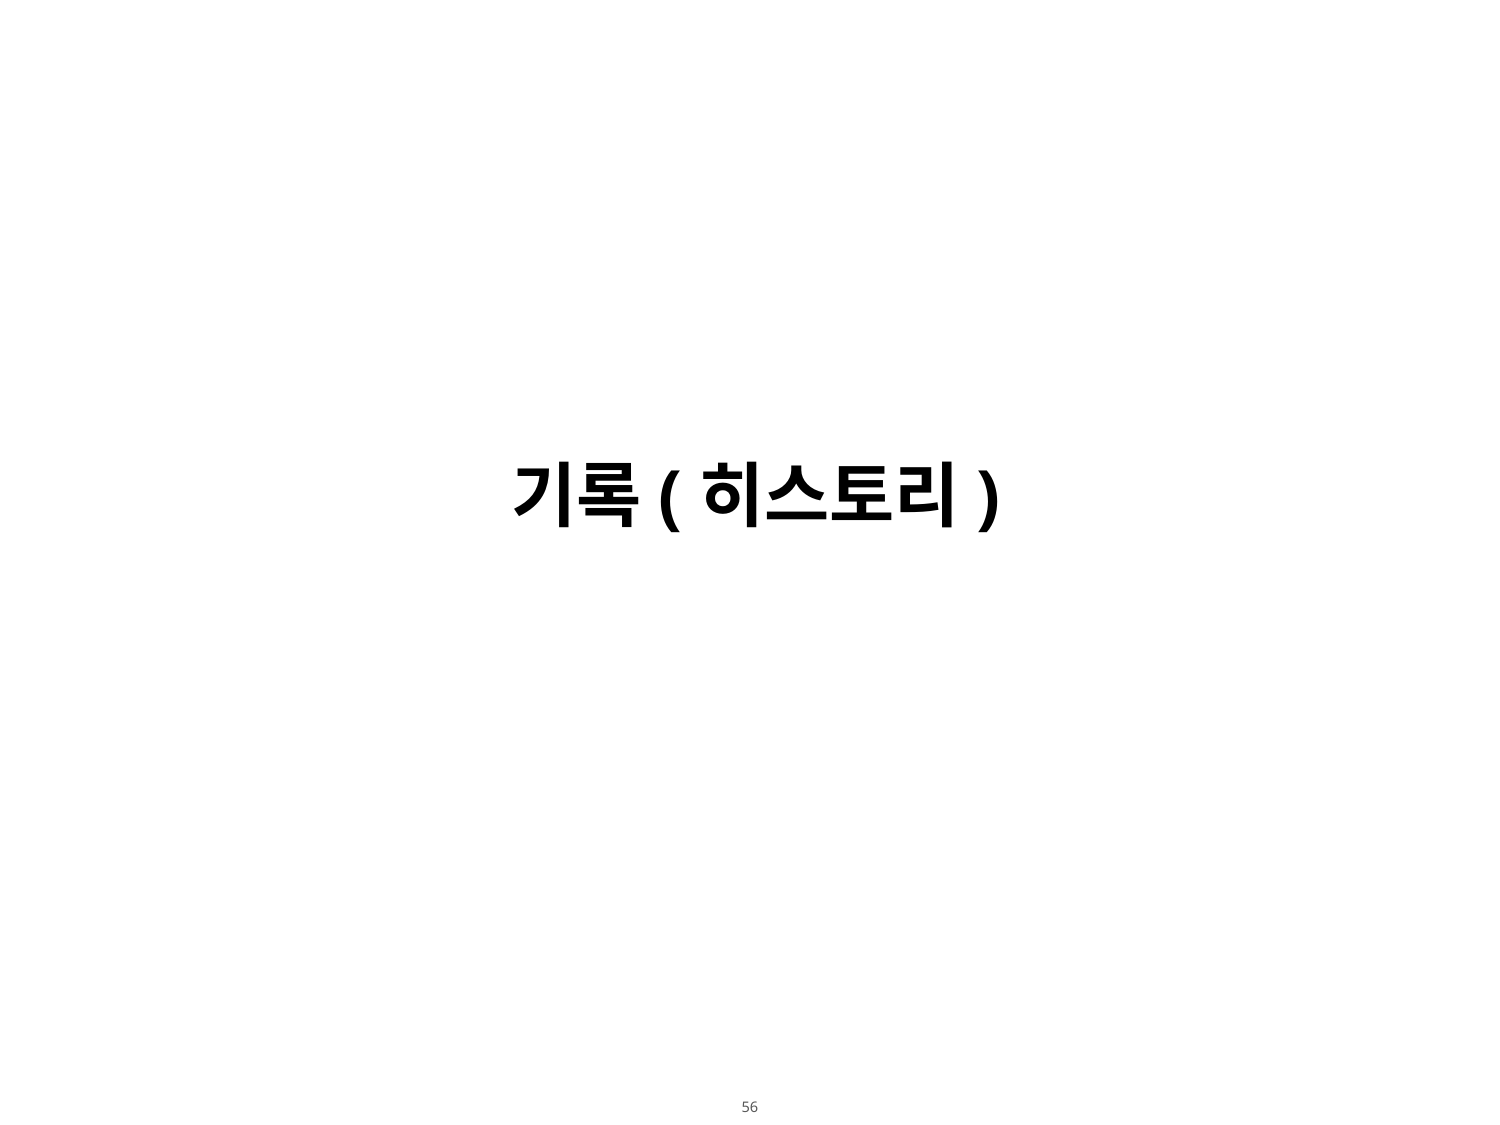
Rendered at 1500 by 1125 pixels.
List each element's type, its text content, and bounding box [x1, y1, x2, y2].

text_box 기록(히스토리) [466, 444, 1046, 542]
